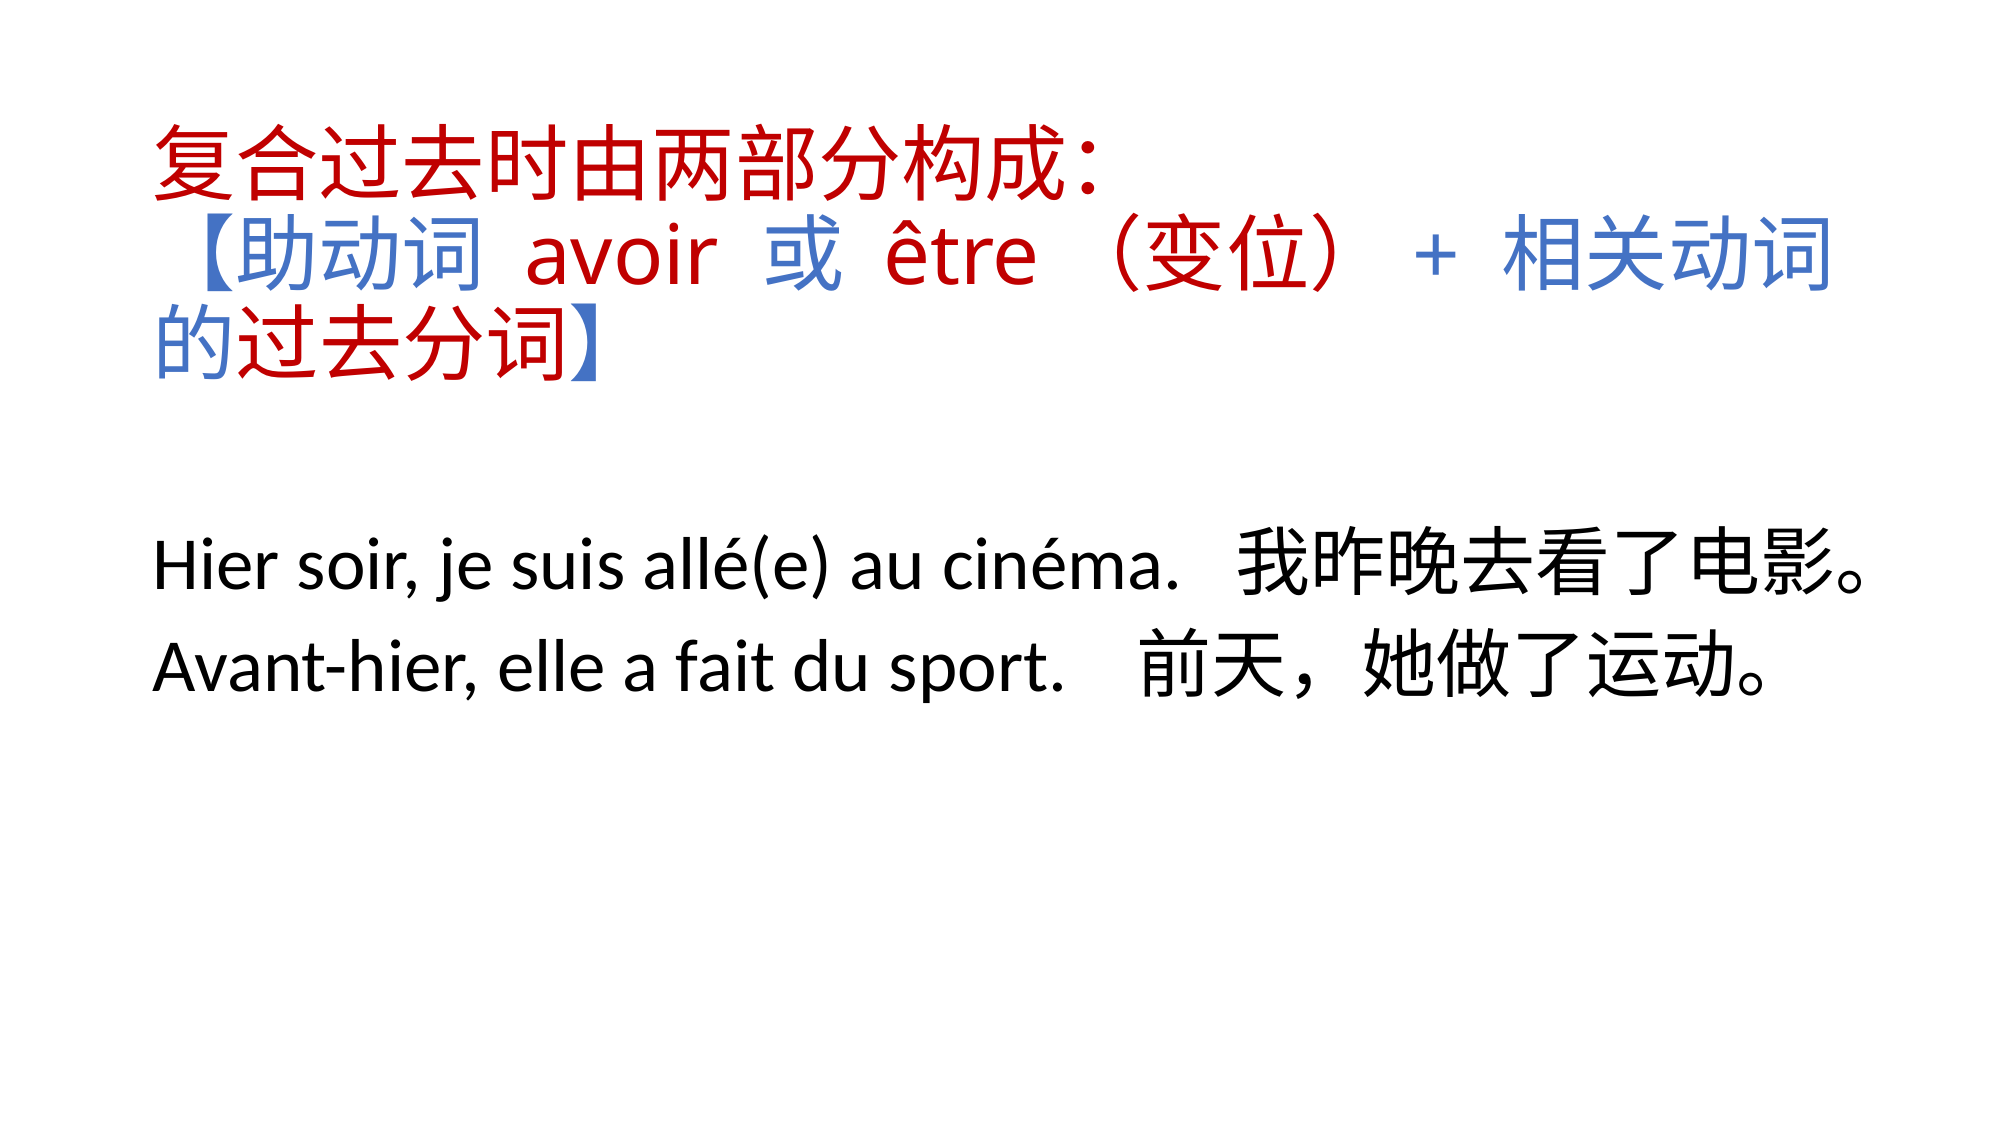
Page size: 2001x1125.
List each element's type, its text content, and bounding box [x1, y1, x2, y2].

title 复合过去时由两部分构成： 【助动词 avoir 或 être（变位）+ 相关动词的过去分词】 [137, 59, 1863, 456]
list Hier soir, je suis allé(e) au cinéma. 我昨晚去看了电影。 Avant-hier, elle a fait du sport. 前天，她做了运动。 [137, 517, 1891, 970]
